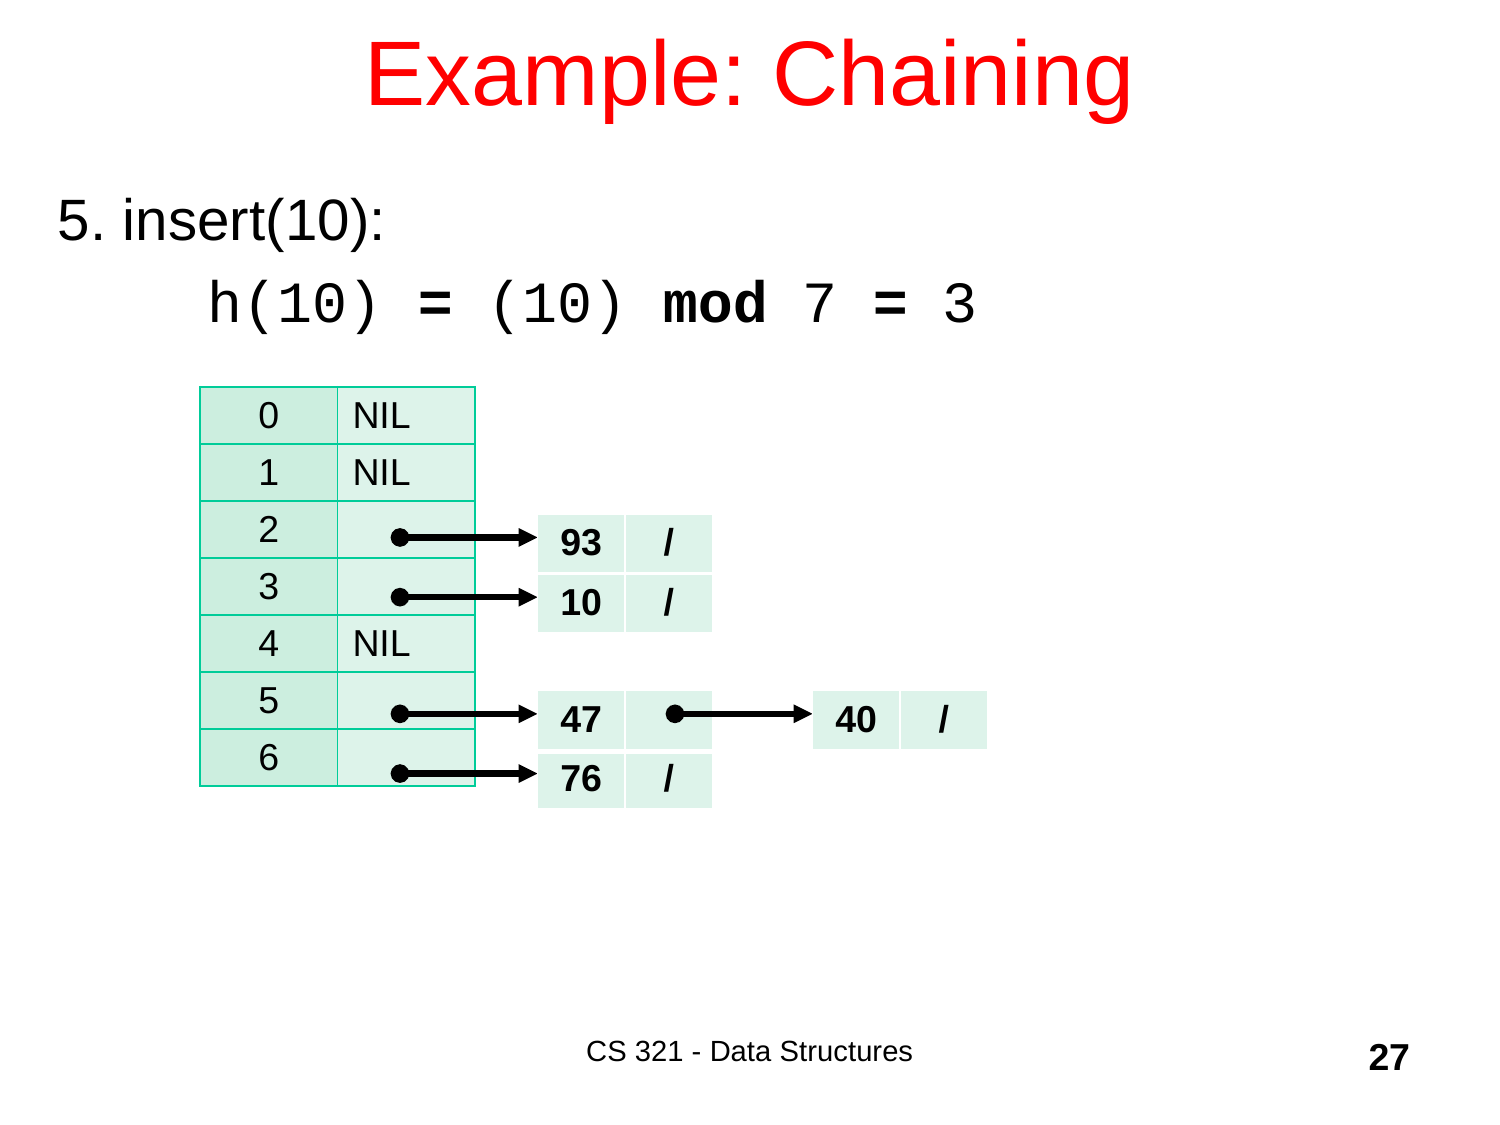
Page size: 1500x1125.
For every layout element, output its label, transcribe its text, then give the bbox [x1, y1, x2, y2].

table_header 76 [538, 754, 624, 808]
table_cell 6 [201, 730, 337, 785]
table_header 10 [538, 575, 624, 632]
table_cell [338, 673, 474, 728]
title Example: Chaining [112, 0, 1388, 163]
table_cell [338, 730, 474, 785]
table_header 0 [201, 388, 337, 443]
table_header NIL [338, 388, 474, 443]
slide_number 27 [1112, 1024, 1426, 1101]
table_cell 2 [201, 502, 337, 557]
table_cell NIL [338, 616, 474, 671]
table_header / [901, 691, 987, 749]
table_cell [338, 559, 474, 614]
table_header / [626, 515, 712, 572]
table_header 40 [813, 691, 899, 749]
table_header / [626, 754, 712, 808]
table_cell 1 [201, 445, 337, 500]
table_header 93 [538, 515, 624, 572]
table_header 47 [538, 691, 624, 749]
table_header [626, 691, 712, 749]
text_box 5. insert(10): h(10) = (10) mod 7 = 3 [43, 174, 1356, 342]
table_cell NIL [338, 445, 474, 500]
footer CS 321 - Data Structures [462, 1024, 1038, 1101]
table_cell 3 [201, 559, 337, 614]
table_cell 5 [201, 673, 337, 728]
table_cell [338, 502, 474, 557]
table_cell 4 [201, 616, 337, 671]
table_header / [626, 575, 712, 632]
